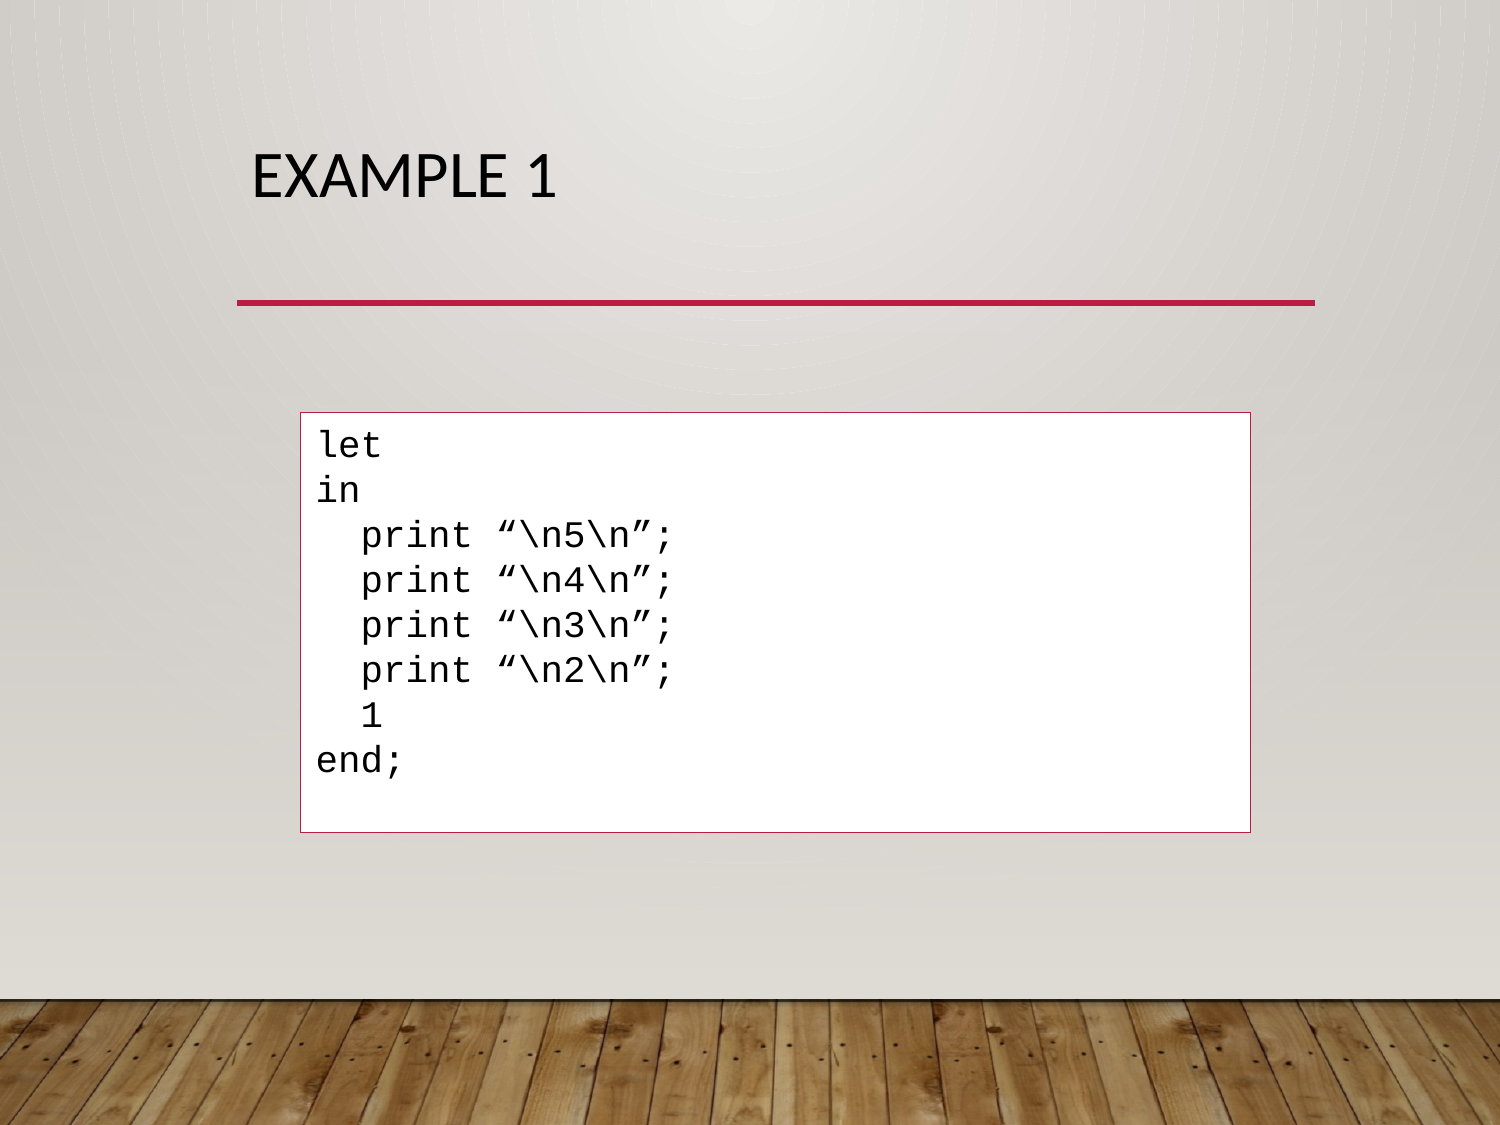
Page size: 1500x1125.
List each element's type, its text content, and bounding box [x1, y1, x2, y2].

picture [0, 999, 1500, 1125]
title Example 1 [236, 131, 1315, 305]
text_box let in print “\n5\n”; print “\n4\n”; print “\n3\n”; print “\n2\n”; 1 end; [300, 412, 1251, 833]
